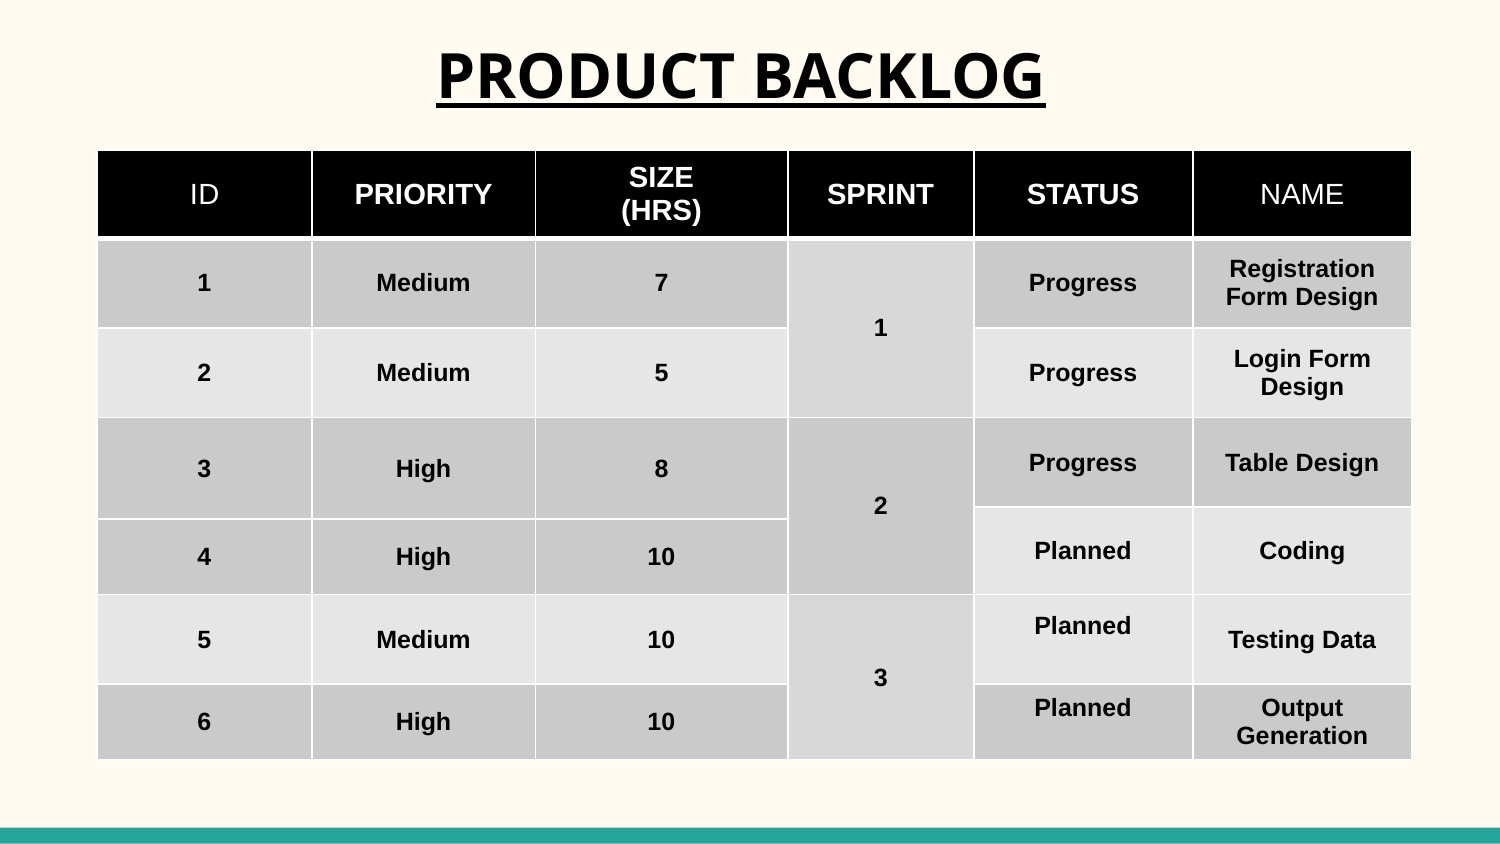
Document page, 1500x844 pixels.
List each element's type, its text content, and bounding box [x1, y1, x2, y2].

table_header NAME [1194, 151, 1411, 236]
table_cell Table Design [1194, 418, 1411, 506]
table_cell Medium [313, 329, 535, 417]
table_cell Testing Data [1194, 595, 1411, 683]
table_cell 10 [536, 595, 787, 683]
table_cell Planned [975, 508, 1192, 594]
table_header ID [98, 151, 311, 236]
table_header STATUS [975, 151, 1192, 236]
table_cell 10 [536, 685, 787, 759]
table_header PRIORITY [313, 151, 535, 236]
table_cell 8 [536, 418, 787, 518]
table_cell 6 [98, 685, 311, 759]
table_cell Output Generation [1194, 685, 1411, 759]
table_cell Medium [313, 595, 535, 683]
table_cell Progress [975, 329, 1192, 417]
table_cell 1 [98, 241, 311, 327]
table_header SIZE (HRS) [536, 151, 787, 236]
table_cell 1 [789, 241, 973, 417]
table_cell 2 [789, 418, 973, 594]
table_cell 4 [98, 520, 311, 594]
table_cell 3 [98, 418, 311, 518]
title PRODUCT BACKLOG [42, 20, 1441, 104]
table_cell 5 [98, 595, 311, 683]
table_cell 3 [789, 595, 973, 759]
table_cell High [313, 418, 535, 518]
table_cell Progress [975, 418, 1192, 506]
table_cell High [313, 520, 535, 594]
table_cell 2 [98, 329, 311, 417]
table_cell High [313, 685, 535, 759]
table_cell Login Form Design [1194, 329, 1411, 417]
table_cell Medium [313, 241, 535, 327]
table_cell Registration Form Design [1194, 241, 1411, 327]
table_cell Coding [1194, 508, 1411, 594]
table_header SPRINT [789, 151, 973, 236]
table_cell Planned [975, 595, 1192, 683]
table_cell Planned [975, 685, 1192, 759]
table_cell 10 [536, 520, 787, 594]
table_cell Progress [975, 241, 1192, 327]
table_cell 5 [536, 329, 787, 417]
table_cell 7 [536, 241, 787, 327]
